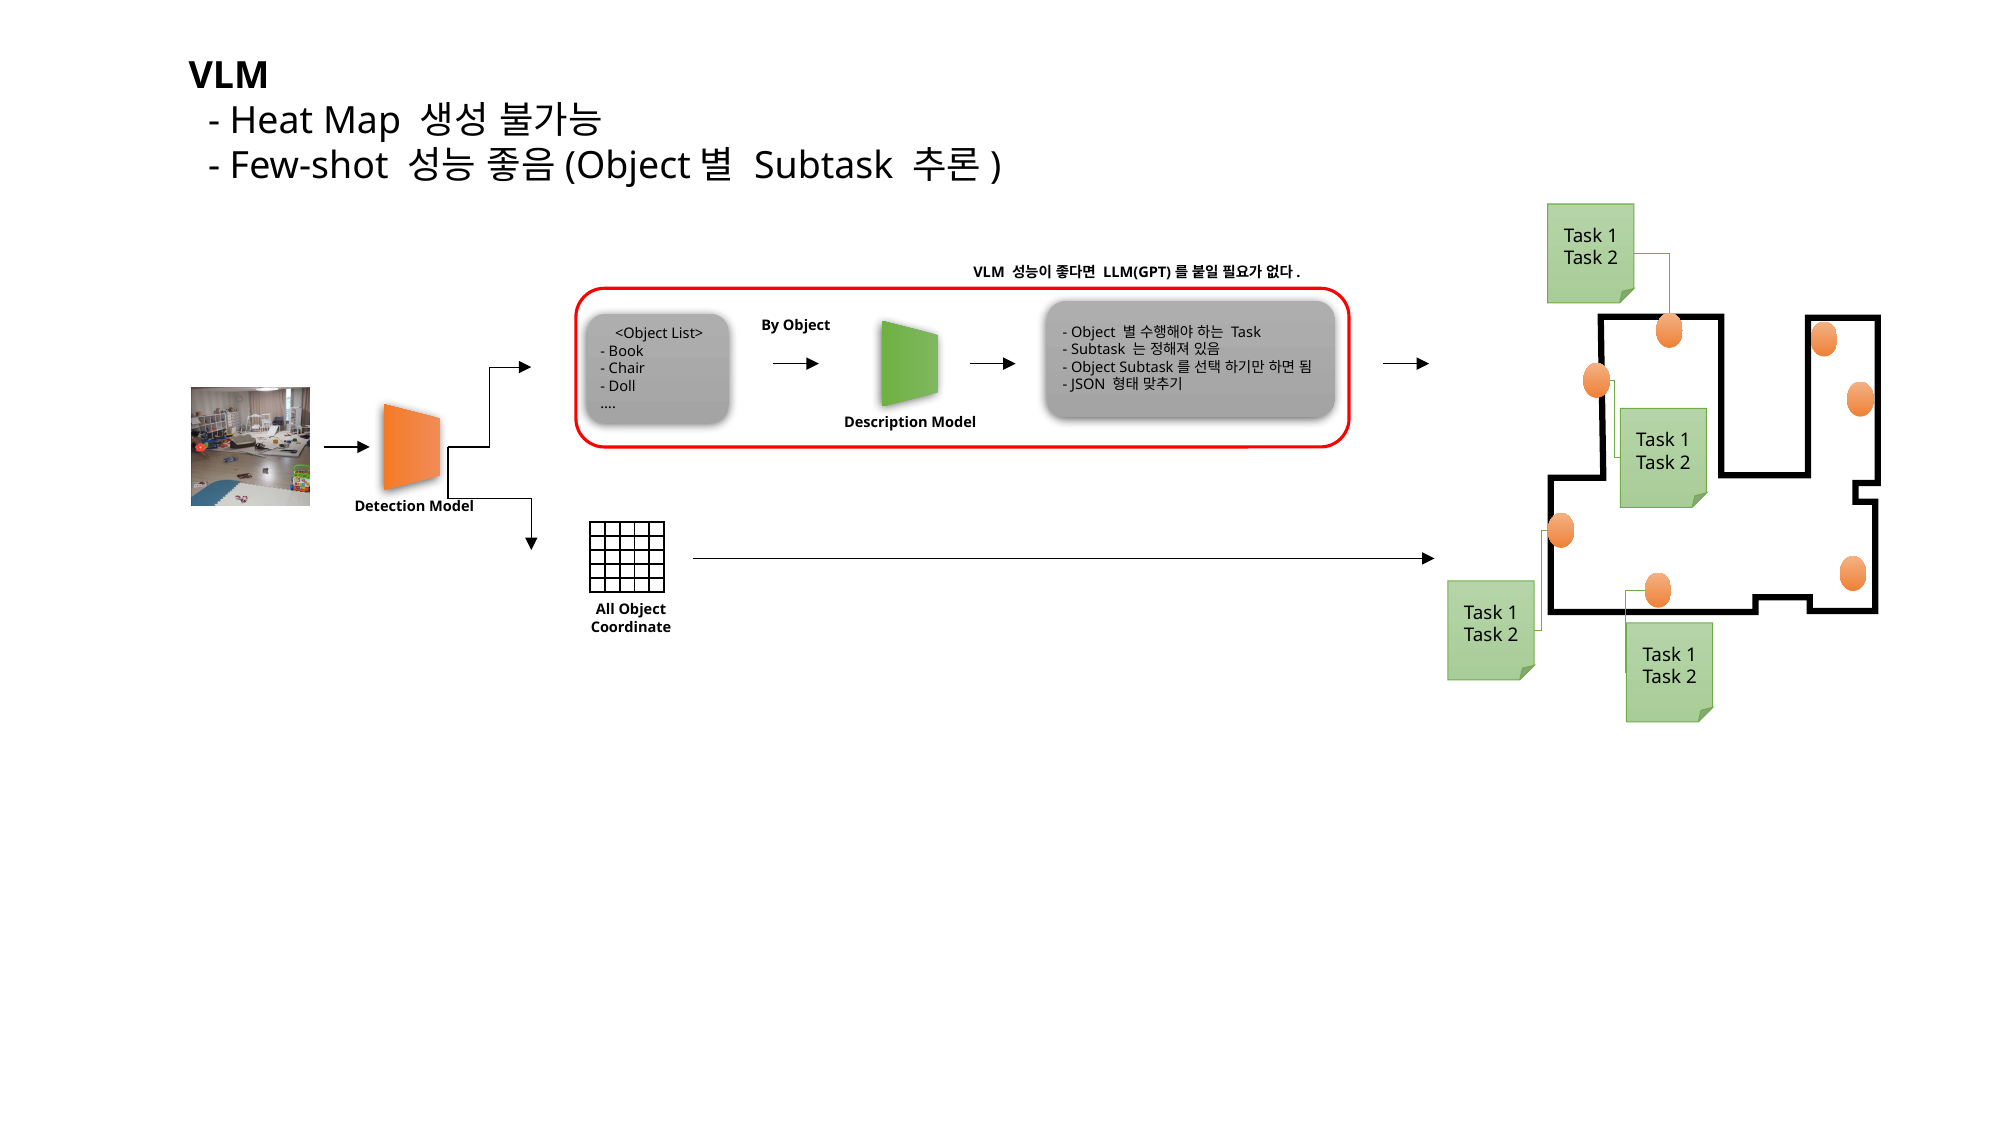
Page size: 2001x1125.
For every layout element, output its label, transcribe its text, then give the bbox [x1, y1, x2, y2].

table_cell [621, 551, 634, 563]
table_cell [621, 579, 634, 591]
table_cell [606, 551, 619, 563]
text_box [1046, 300, 1349, 418]
table_cell [591, 579, 604, 591]
text_box VLM - Heat Map 생성 불가능 - Few-shot 성능 좋음(Object별 Subtask 추론) [173, 43, 1134, 194]
table_cell [621, 565, 634, 577]
table_cell [591, 537, 604, 549]
table_cell [606, 565, 619, 577]
table_header [635, 523, 648, 535]
table_cell [635, 551, 648, 563]
table_cell [650, 579, 663, 591]
table_cell [635, 565, 648, 577]
table_cell [591, 551, 604, 563]
table_cell [606, 579, 619, 591]
table_cell [650, 537, 663, 549]
table_header [621, 523, 634, 535]
table_cell [635, 579, 648, 591]
table_header [650, 523, 663, 535]
table_cell [606, 537, 619, 549]
table_cell [621, 537, 634, 549]
text_box All Object Coordinate [548, 592, 714, 643]
table_header [591, 523, 604, 535]
table_header [606, 523, 619, 535]
table_cell [650, 551, 663, 563]
table_cell [635, 537, 648, 549]
table_cell [591, 565, 604, 577]
table_cell [650, 565, 663, 577]
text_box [1447, 203, 1878, 722]
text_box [447, 367, 532, 446]
text_box [574, 287, 1351, 449]
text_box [447, 446, 532, 550]
picture [191, 387, 310, 506]
text_box VLM 성능이 좋다면 LLM(GPT)를 붙일 필요가 없다. [938, 255, 1336, 288]
text_box [383, 404, 441, 488]
text_box Detection Model [332, 488, 447, 522]
